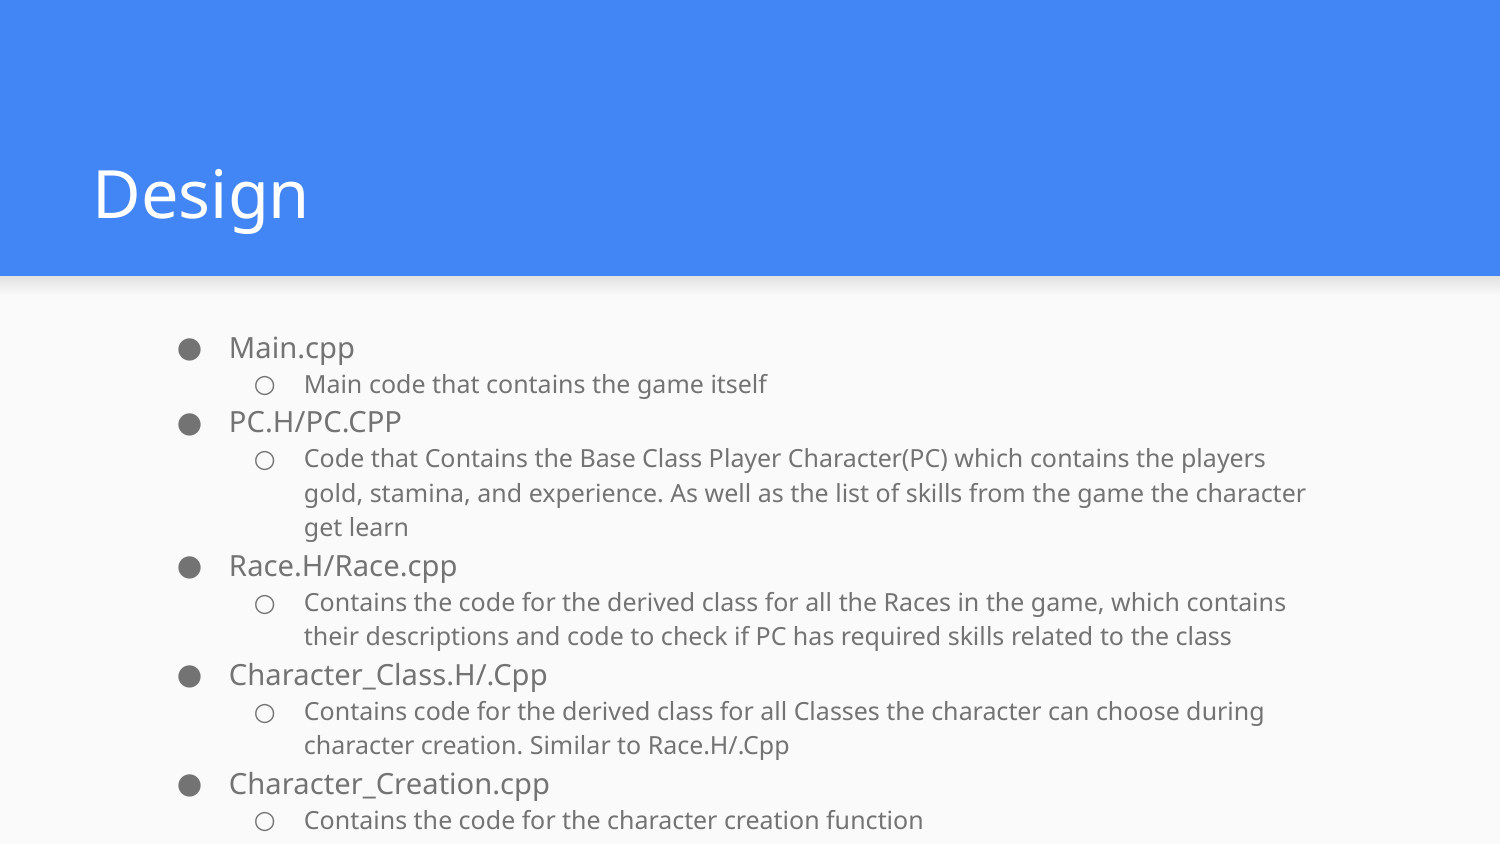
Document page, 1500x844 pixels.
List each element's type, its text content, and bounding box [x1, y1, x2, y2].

title Design [77, 121, 1427, 248]
list Main.cpp Main code that contains the game itself PC.H/PC.CPP Code that Contains the Base Class Player Character(PC) which contains the players gold, stamina, and experience. As well as the list of skills from the game the character get learn Race.H/Race.cpp Contains the code for the derived class for all the Races in the game, which contains their descriptions and code to check if PC has required skills related to the class Character_Class.H/.Cpp Contains code for the derived class for all Classes the character can choose during character creation. Similar to Race.H/.Cpp Character_Creation.cpp Contains the code for the character creation function [138, 308, 1343, 844]
